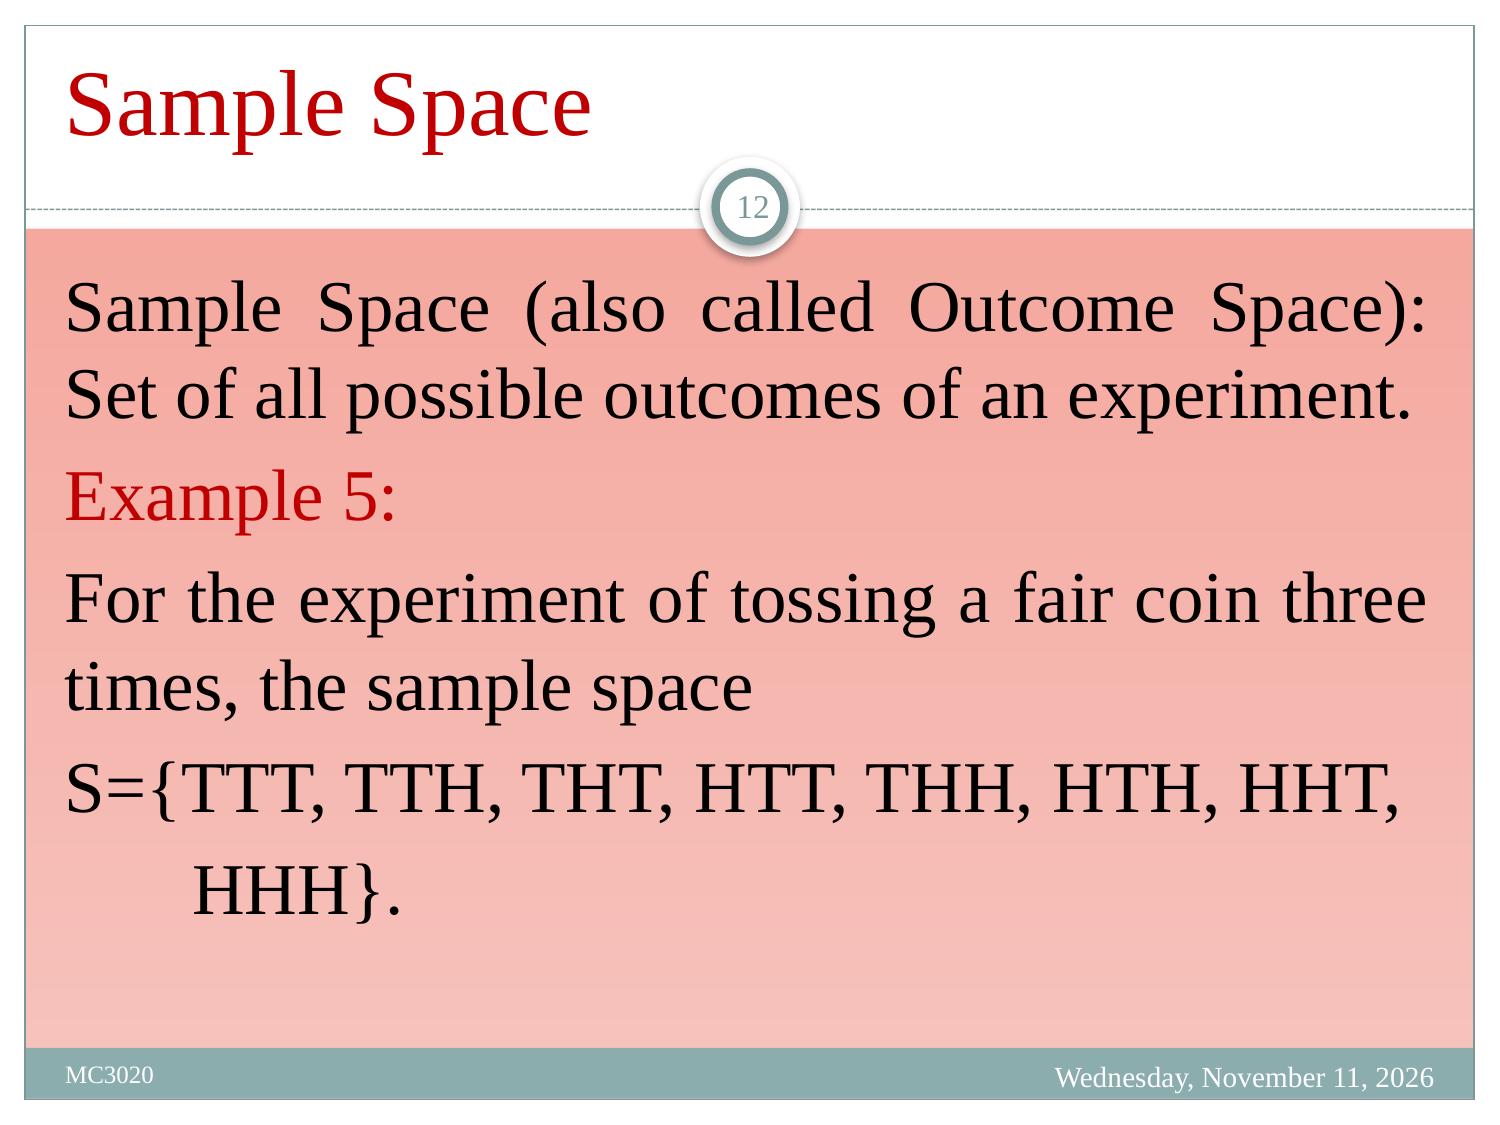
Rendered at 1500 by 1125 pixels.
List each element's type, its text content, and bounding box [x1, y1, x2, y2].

slide_number 12 [715, 168, 791, 241]
title Sample Space [49, 37, 1450, 162]
footer MC3020 [50, 1051, 638, 1112]
list Sample Space (also called Outcome Space): Set of all possible outcomes of an experiment. Example 5: For the experiment of tossing a fair coin three times, the sample space S={TTT, TTH, THT, HTT, THH, HTH, HHT, HHH}. [49, 250, 1445, 1001]
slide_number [950, 1050, 1450, 1111]
